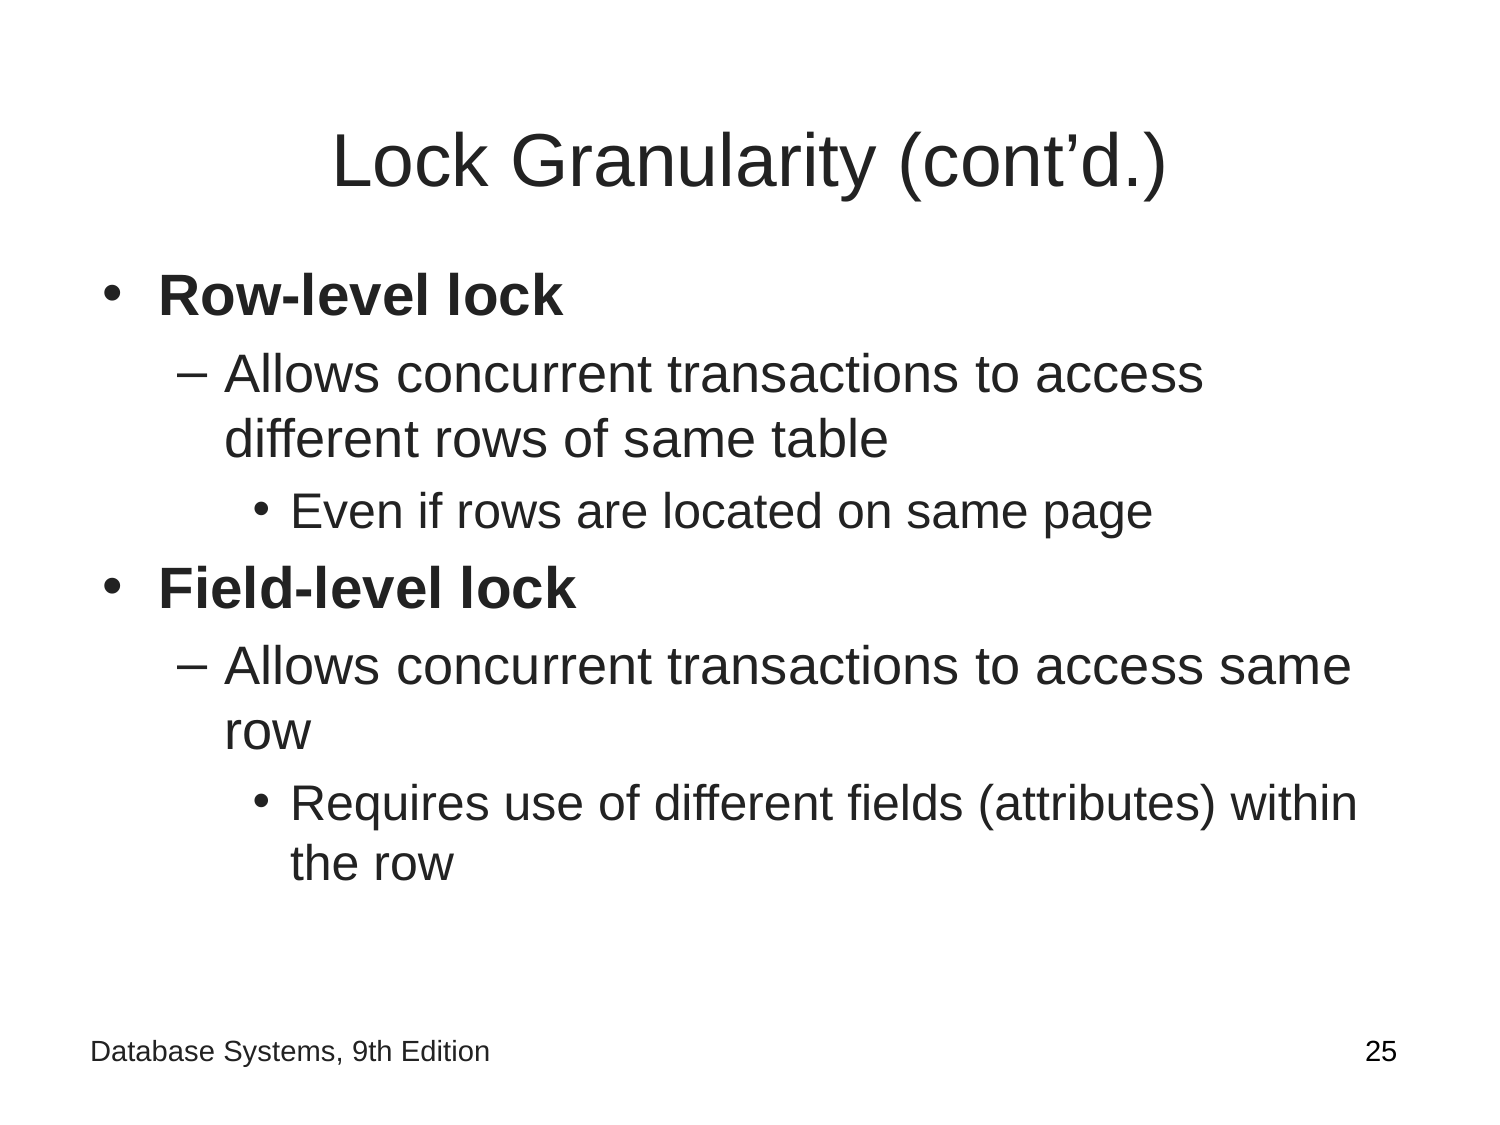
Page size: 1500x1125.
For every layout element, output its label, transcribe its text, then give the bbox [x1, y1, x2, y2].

text_box Database Systems, 9th Edition [75, 1025, 713, 1125]
list Row-level lock Allows concurrent transactions to access different rows of same table Even if rows are located on same page Field-level lock Allows concurrent transactions to access same row Requires use of different fields (attributes) within the row [87, 249, 1413, 1025]
title Lock Granularity (cont’d.) [87, 62, 1413, 249]
text_box ‹#› [1074, 1024, 1413, 1103]
